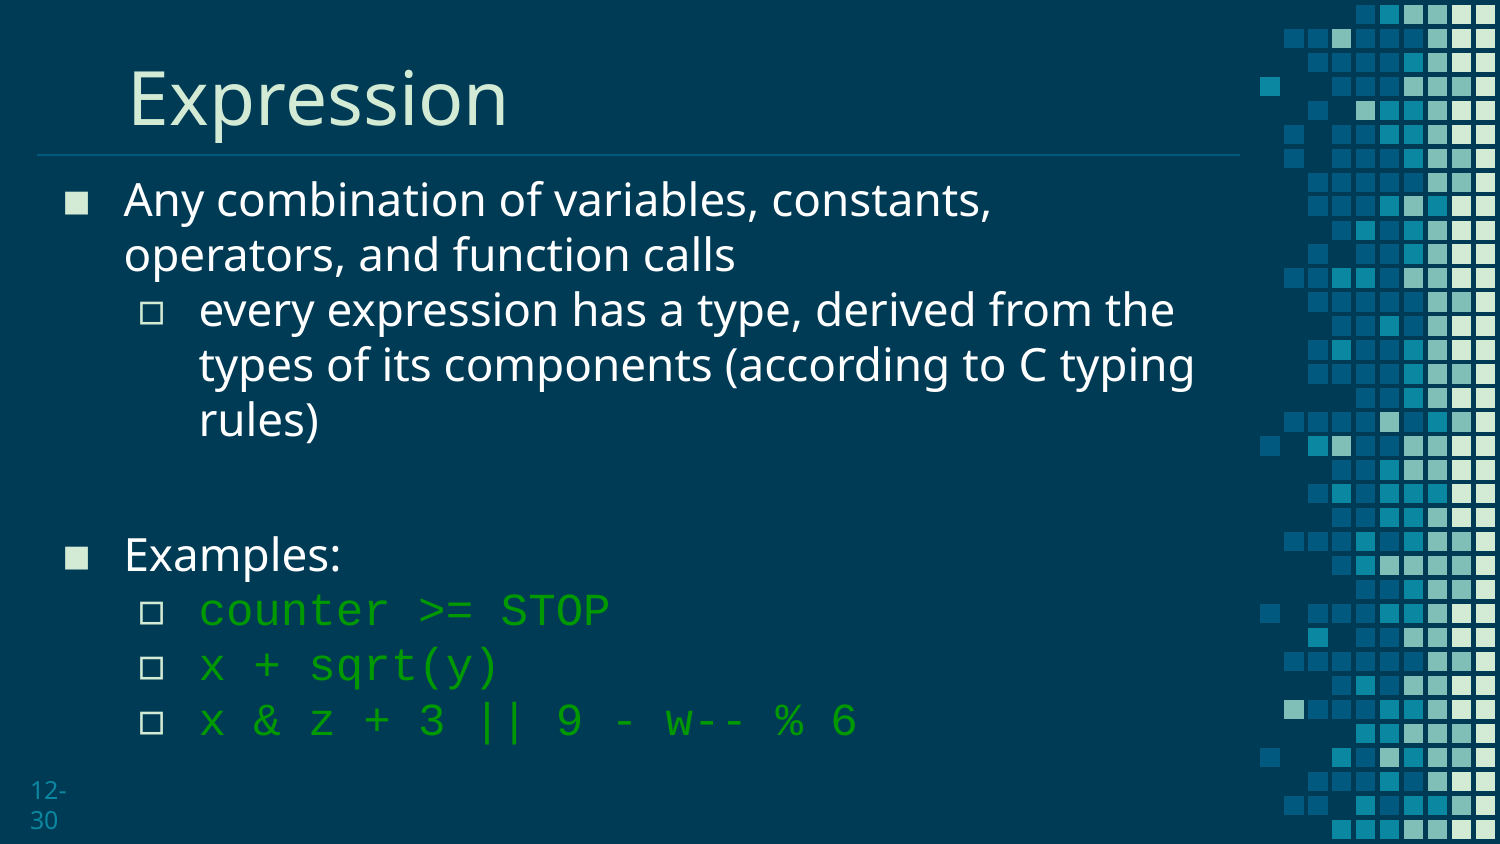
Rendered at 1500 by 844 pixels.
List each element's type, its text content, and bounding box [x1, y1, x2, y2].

title Expression [112, 14, 1222, 155]
slide_number 12-30 [15, 774, 105, 839]
list Any combination of variables, constants, operators, and function calls every expression has a type, derived from the types of its components (according to C typing rules) Examples: counter >= STOP x + sqrt(y) x & z + 3 || 9 - w-- % 6 [33, 155, 1232, 751]
